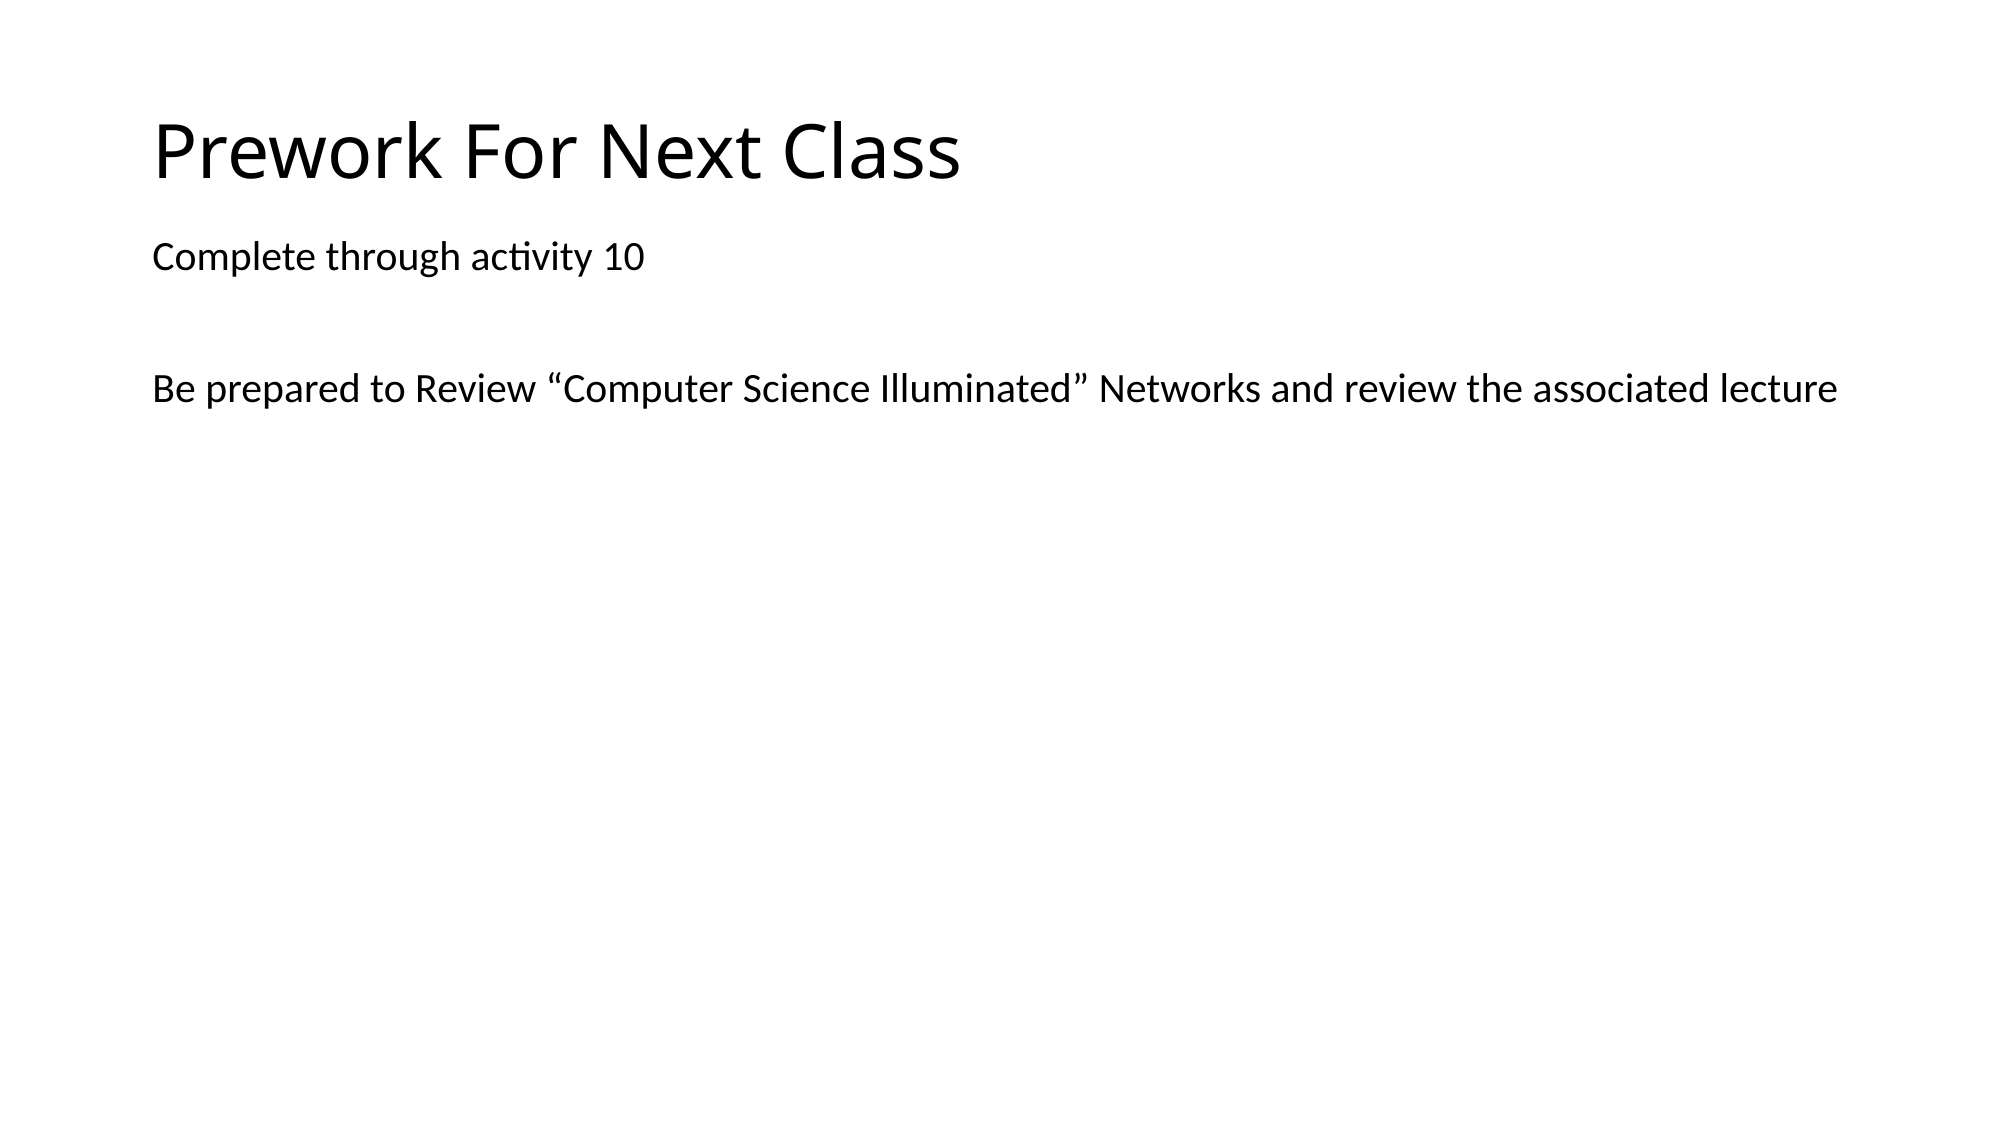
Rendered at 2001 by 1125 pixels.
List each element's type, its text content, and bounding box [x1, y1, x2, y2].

list Complete through activity 10 Be prepared to Review “Computer Science Illuminated” Networks and review the associated lecture [137, 226, 1863, 1032]
title Prework For Next Class [137, 92, 1863, 215]
